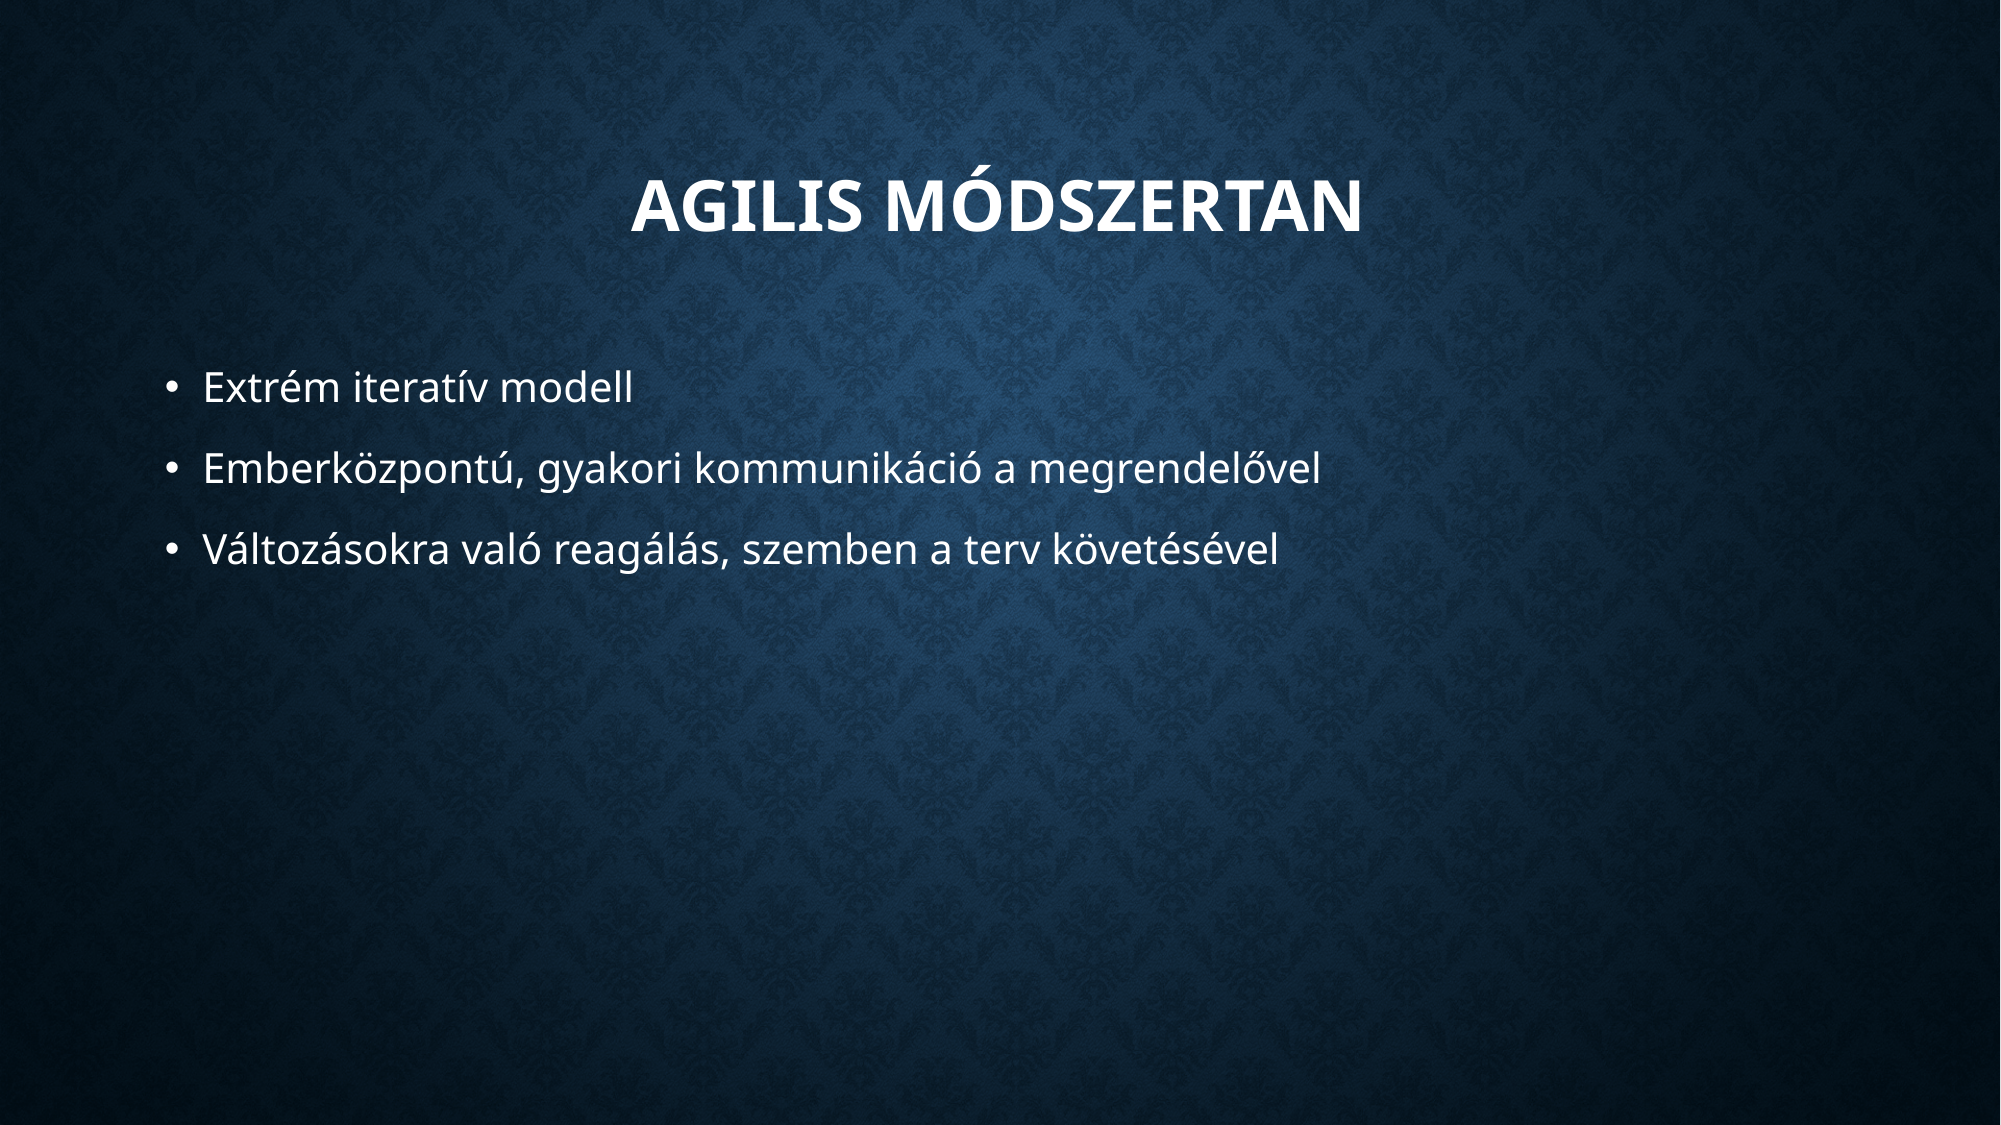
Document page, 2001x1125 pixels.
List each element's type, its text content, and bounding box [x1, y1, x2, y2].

title Agilis módszertan [149, 99, 1849, 318]
list Extrém iteratív modell Emberközpontú, gyakori kommunikáció a megrendelővel Változásokra való reagálás, szemben a terv követésével [149, 343, 1849, 950]
